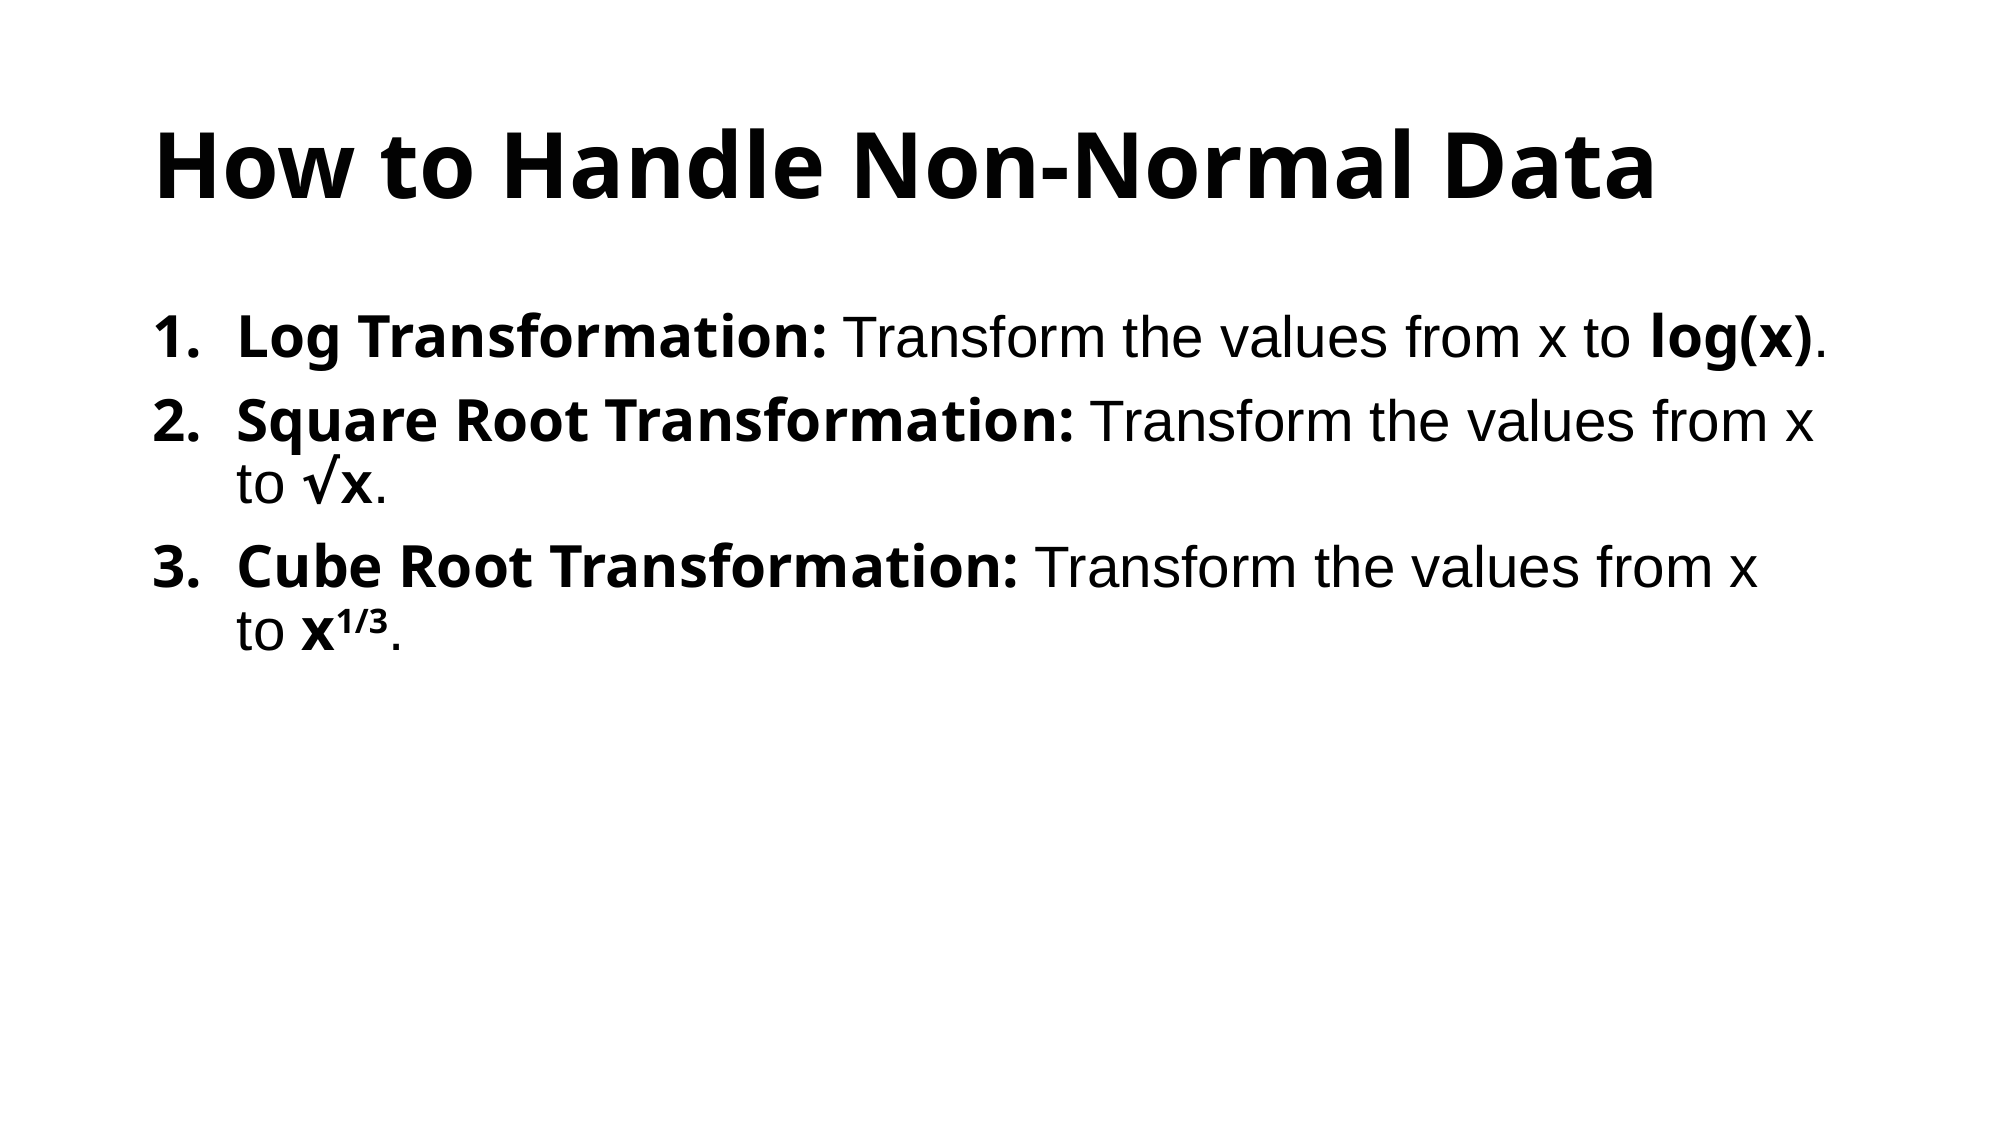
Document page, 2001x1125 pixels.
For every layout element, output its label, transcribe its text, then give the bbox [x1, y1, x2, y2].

list Log Transformation: Transform the values from x to log(x). Square Root Transformation: Transform the values from x to √x. Cube Root Transformation: Transform the values from x to x1/3. [137, 299, 1863, 1014]
title How to Handle Non-Normal Data [137, 59, 1863, 278]
